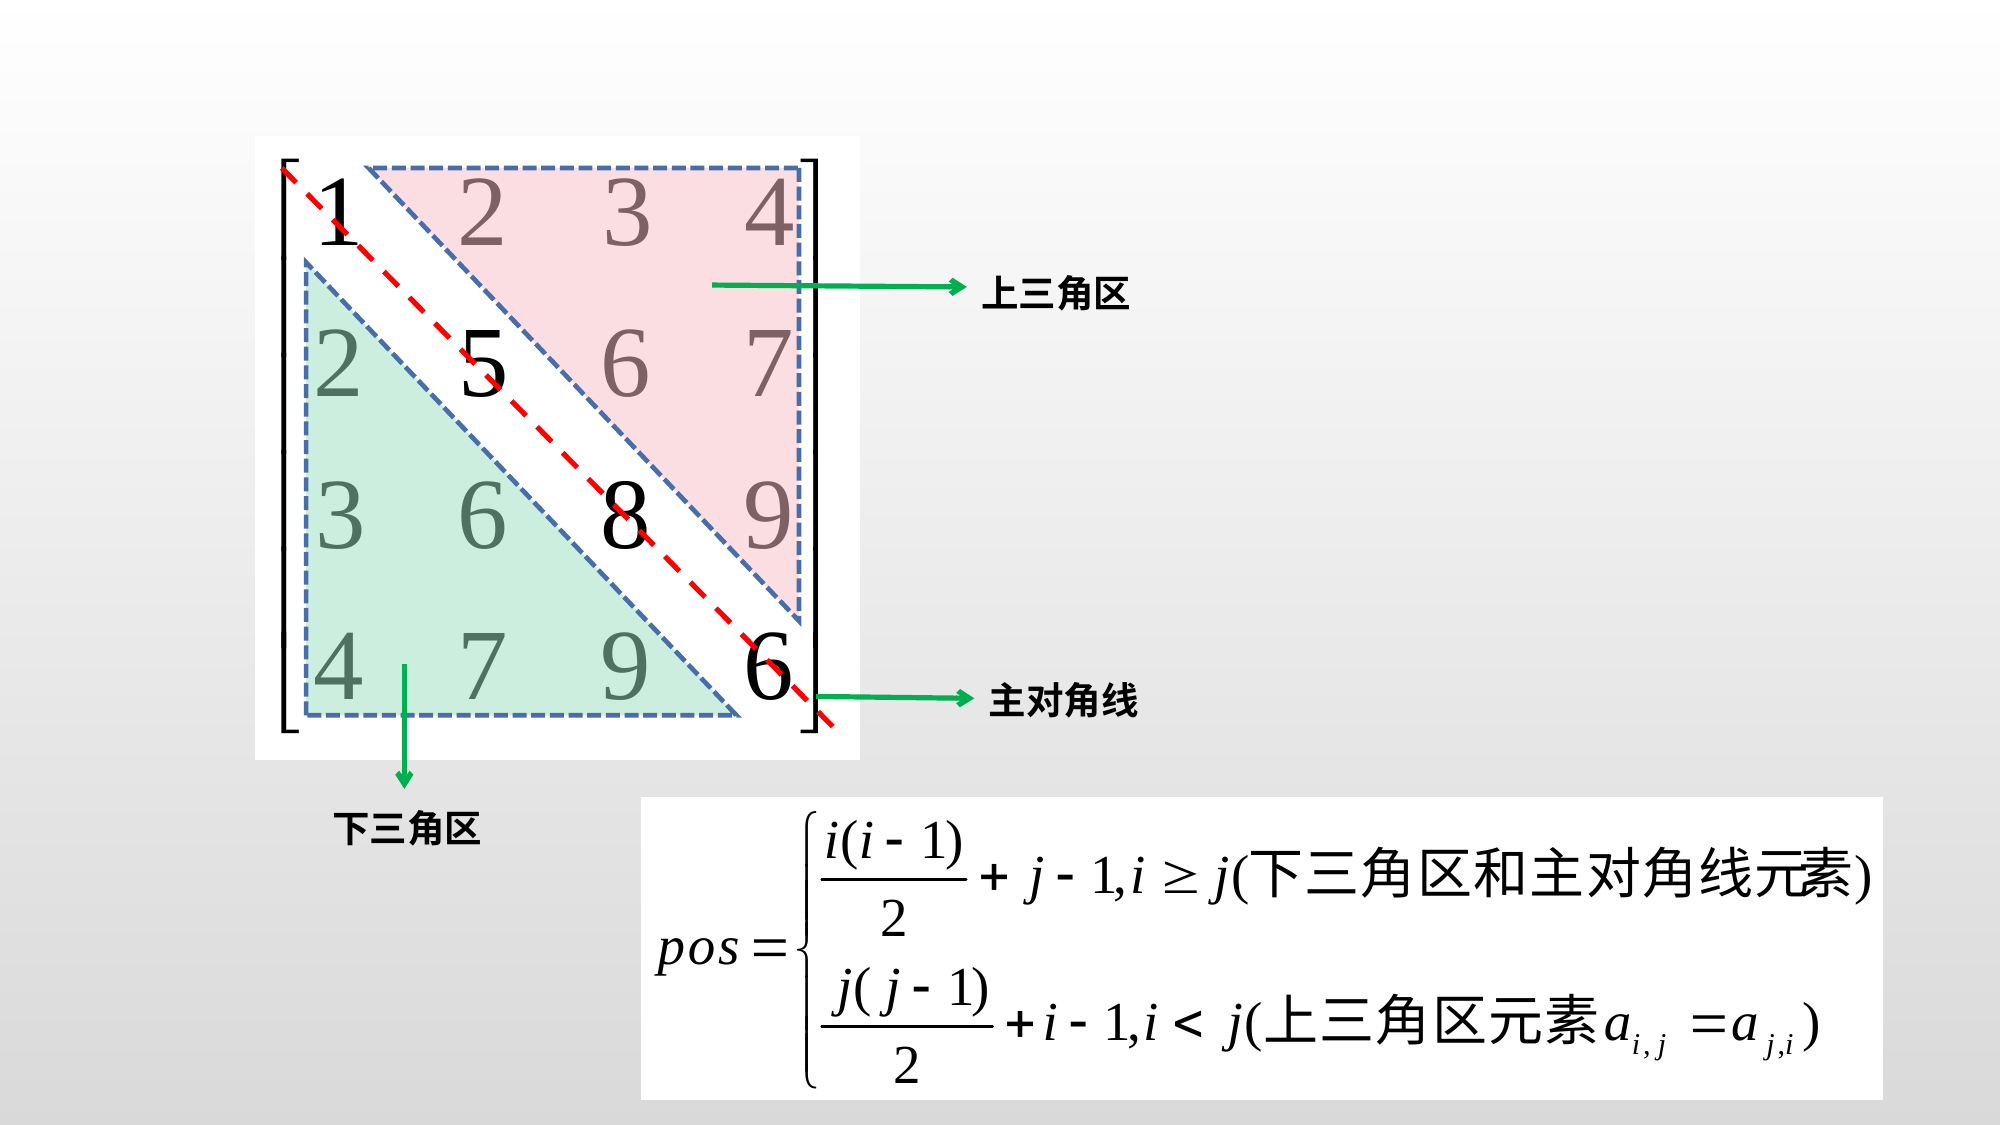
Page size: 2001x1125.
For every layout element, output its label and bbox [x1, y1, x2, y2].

text_box [254, 136, 1179, 858]
text_box [640, 796, 1883, 1101]
